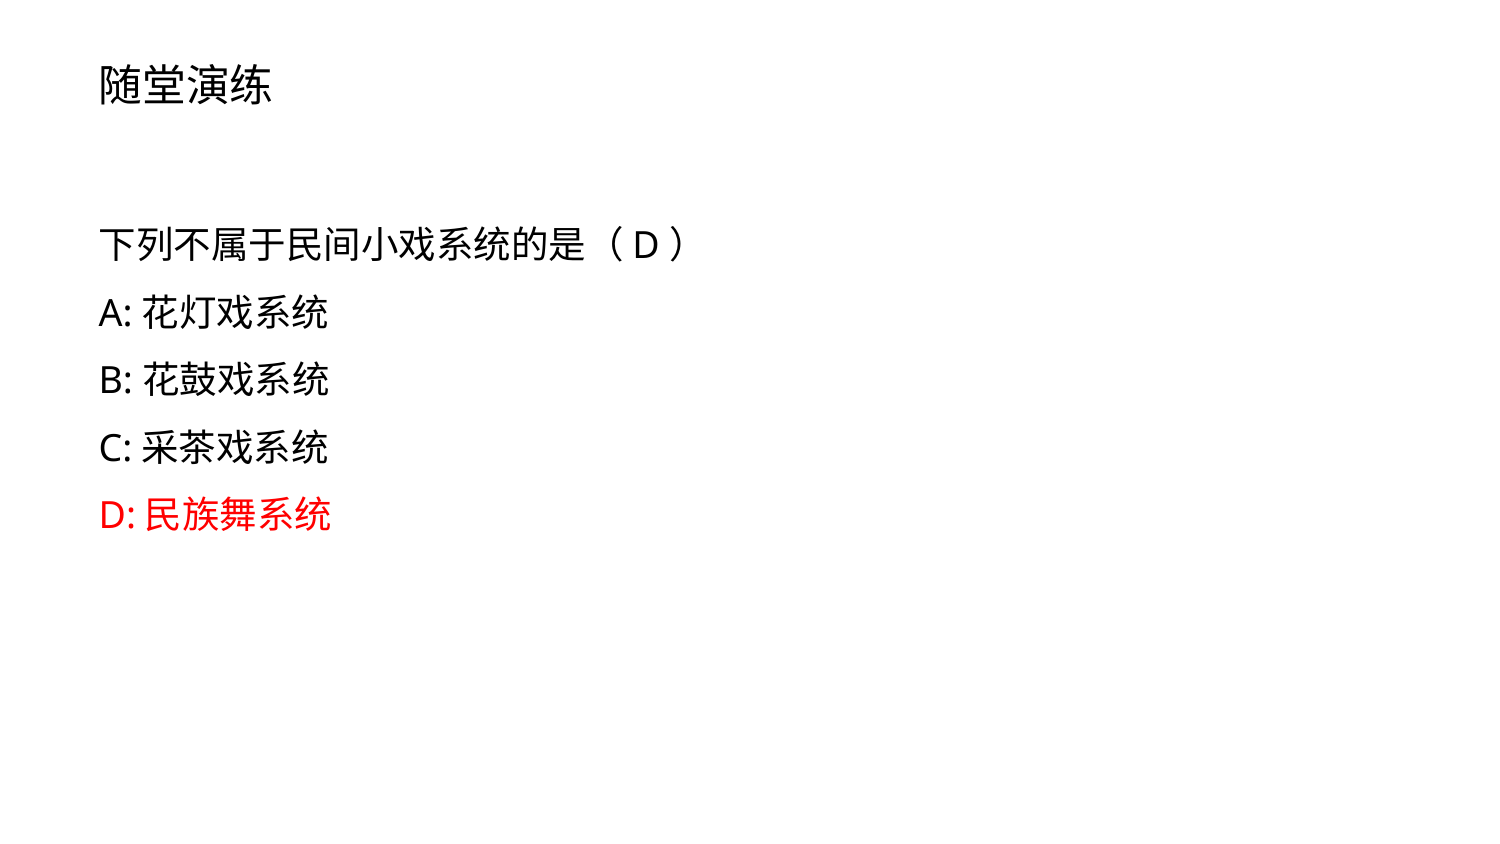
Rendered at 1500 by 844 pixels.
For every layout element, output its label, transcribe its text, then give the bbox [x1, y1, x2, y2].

text_box 下列不属于民间小戏系统的是（D） A:花灯戏系统 B:花鼓戏系统 C:采茶戏系统 D:民族舞系统 [87, 193, 1424, 542]
text_box 随堂演练 [87, 52, 598, 117]
